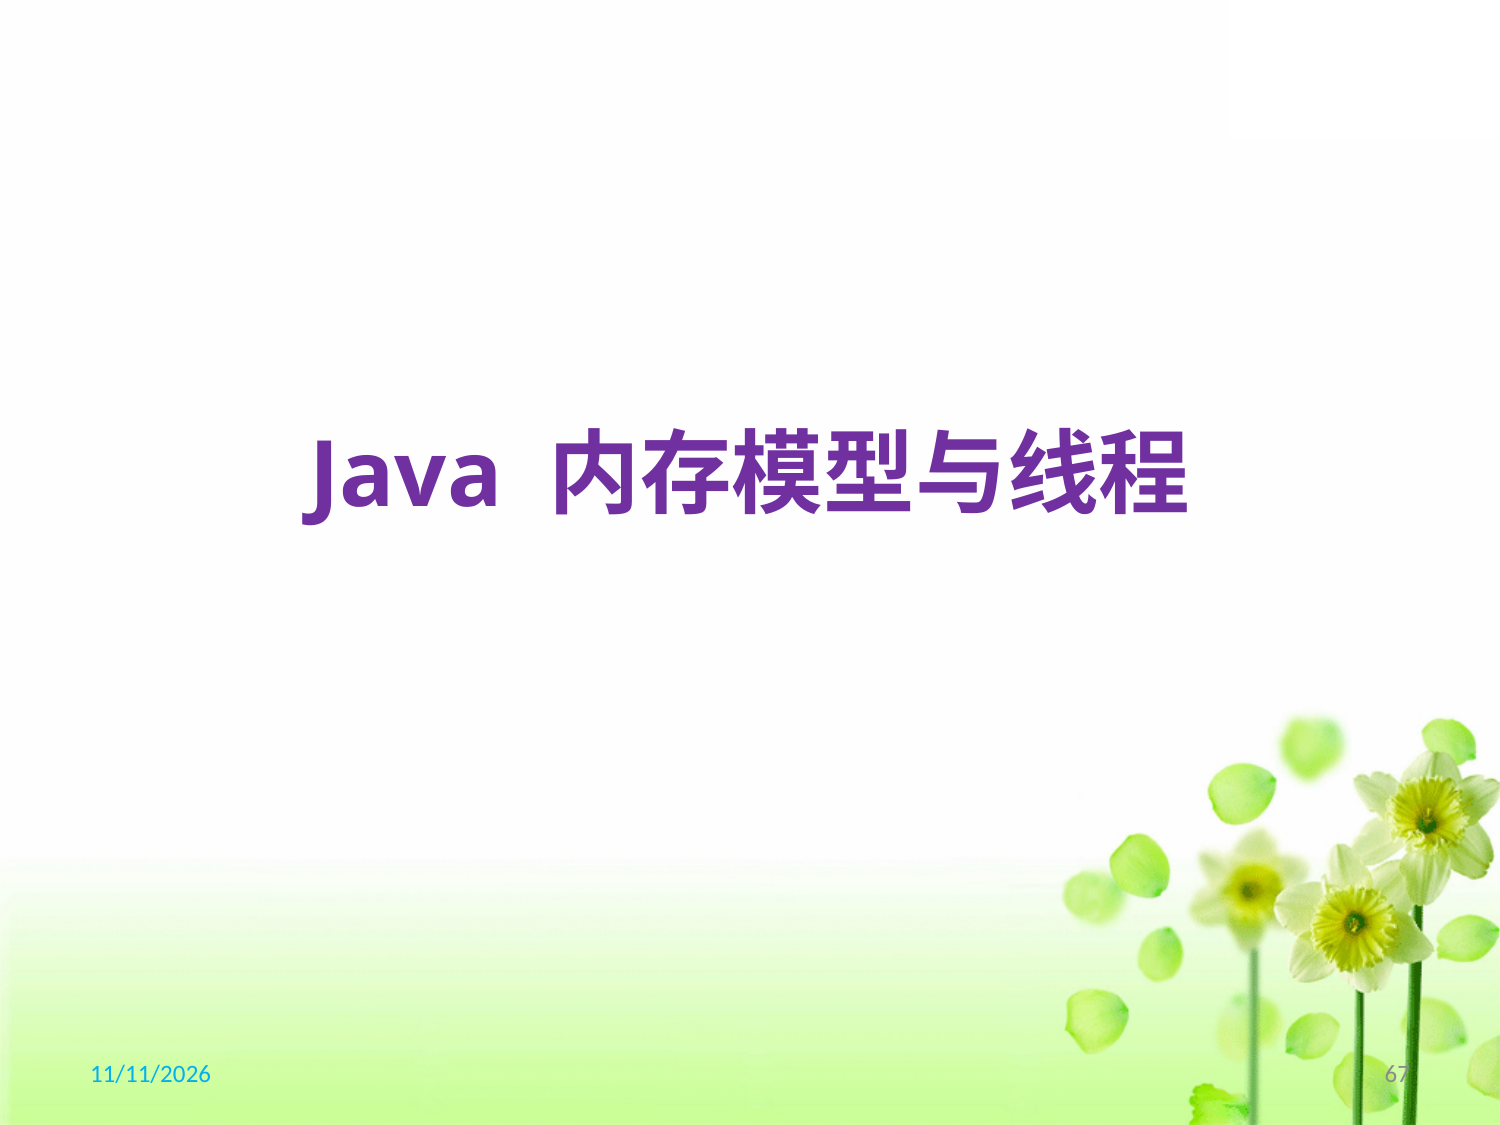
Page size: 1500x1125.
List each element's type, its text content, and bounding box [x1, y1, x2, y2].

picture [0, 0, 1500, 1125]
title Java 内存模型与线程 [112, 349, 1388, 591]
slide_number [75, 1042, 425, 1103]
slide_number 67 [1074, 1042, 1425, 1103]
